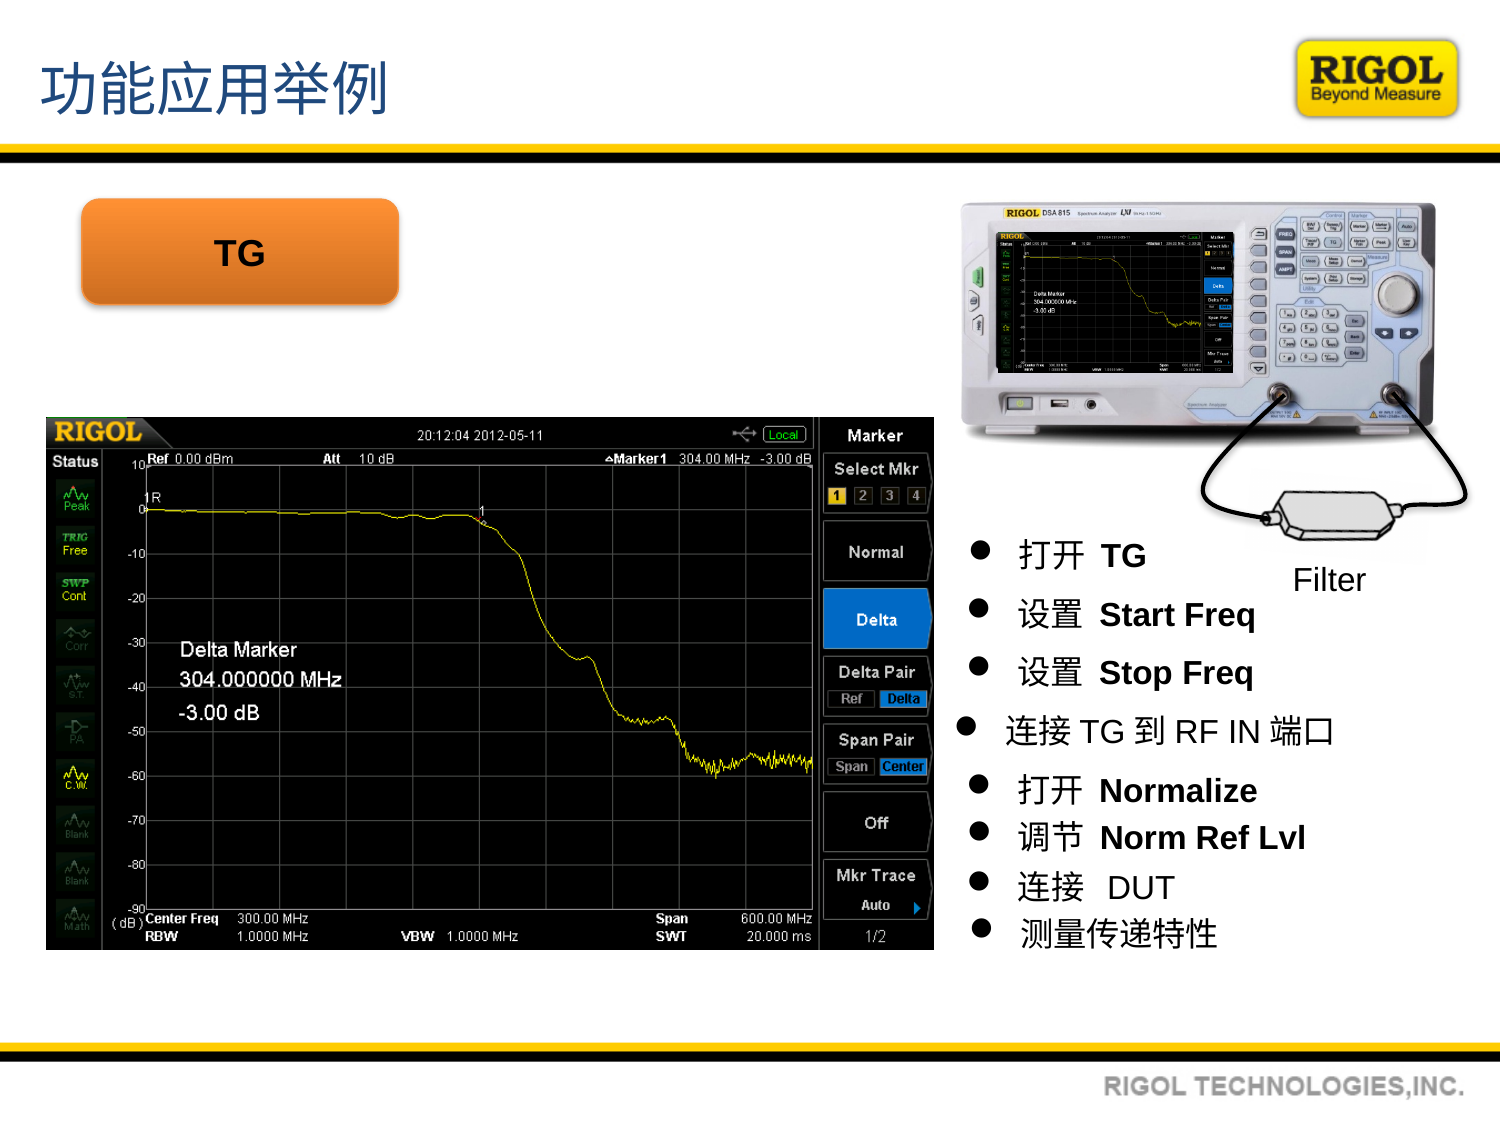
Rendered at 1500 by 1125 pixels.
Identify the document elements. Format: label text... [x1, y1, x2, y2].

title 功能应用举例 [24, 37, 1238, 138]
picture [0, 0, 1500, 1125]
text_box 调节 Norm Ref Lvl [952, 808, 1322, 864]
text_box 打开 Normalize [951, 761, 1273, 817]
text_box 设置 Stop Freq [951, 643, 1269, 699]
text_box 连接TG到RF IN端口 [939, 703, 1351, 758]
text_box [960, 198, 1468, 607]
text_box 连接 DUT [951, 858, 1191, 914]
text_box 设置 Start Freq [951, 585, 1272, 641]
text_box TG [81, 198, 400, 306]
text_box 测量传递特性 [954, 905, 1235, 960]
